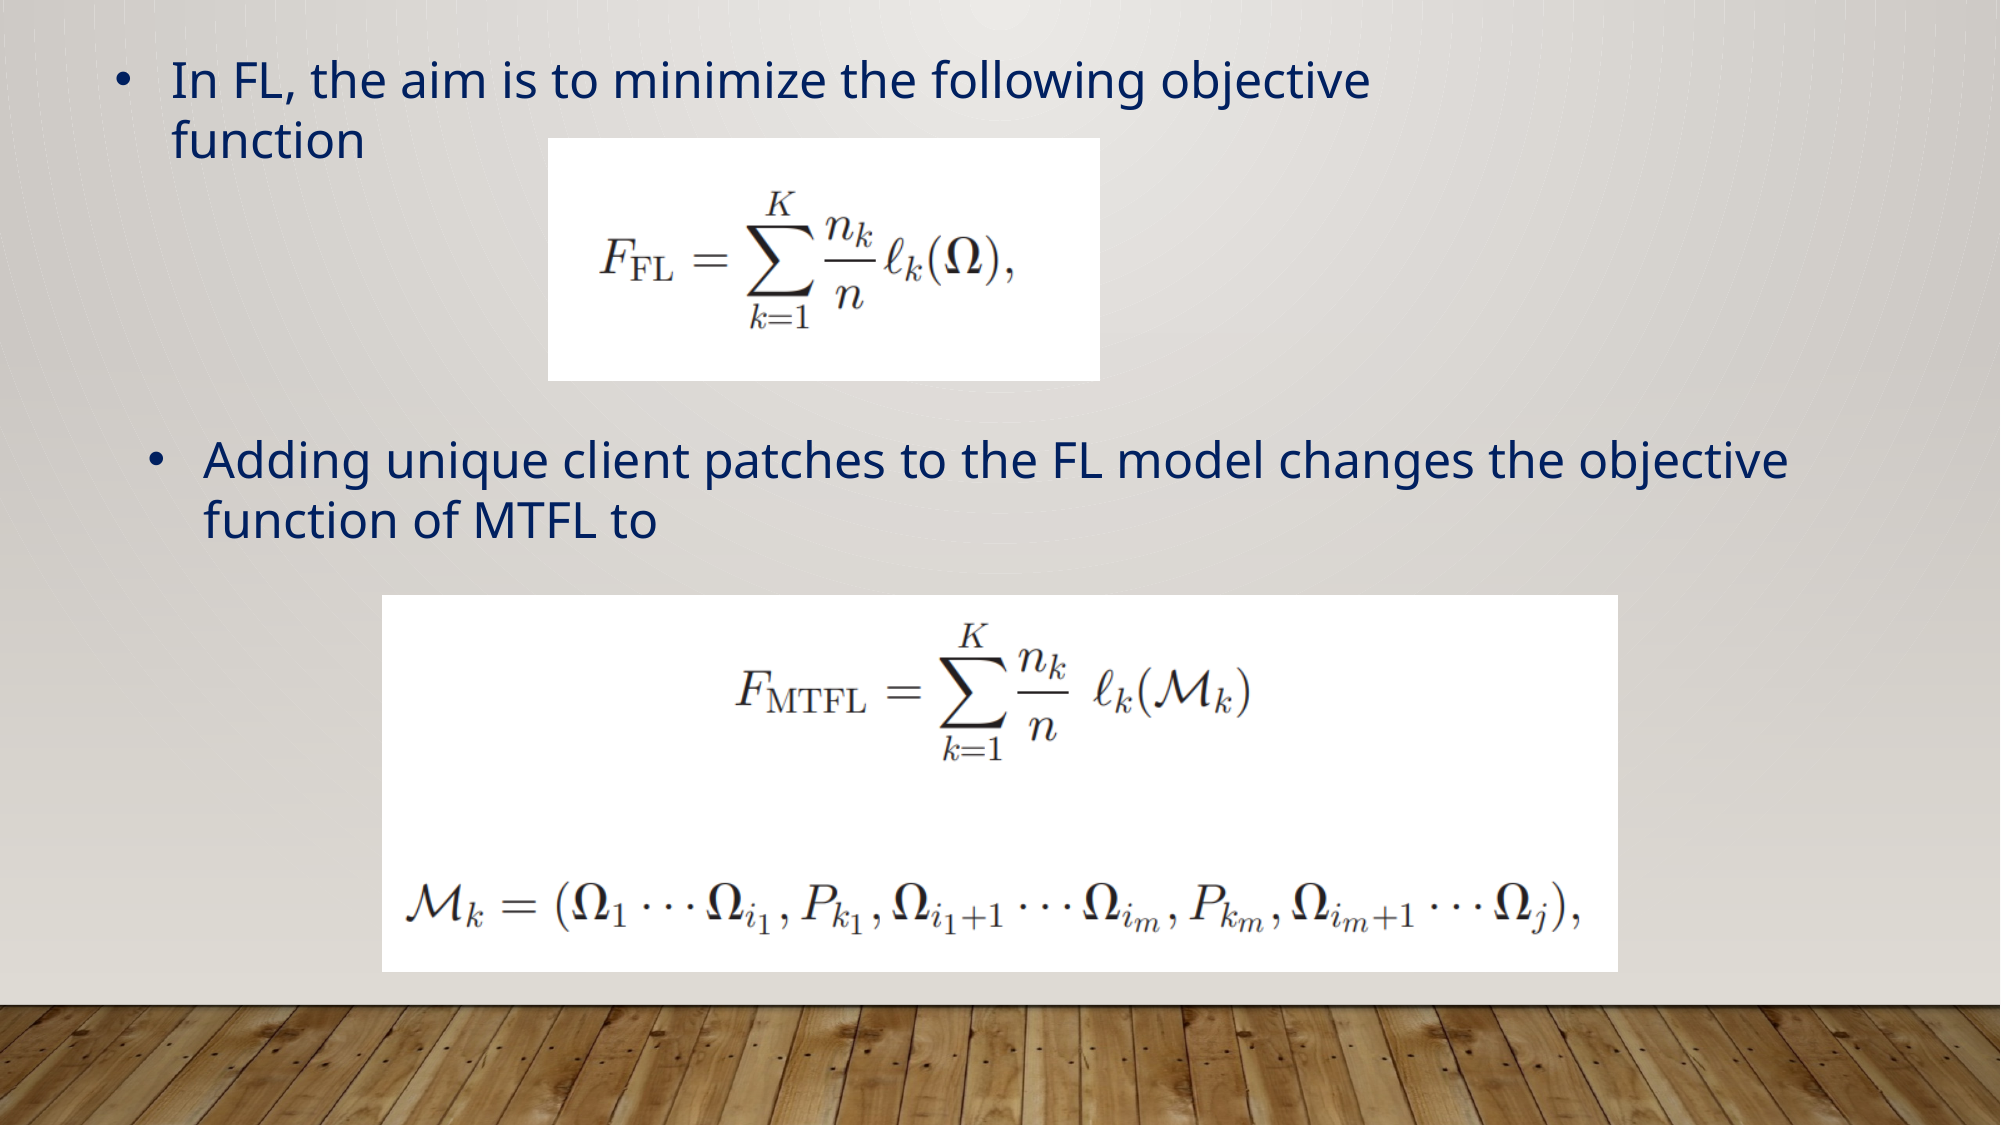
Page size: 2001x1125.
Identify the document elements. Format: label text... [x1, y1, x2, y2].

text_box Adding unique client patches to the FL model changes the objective function of MTFL to [132, 420, 1867, 556]
picture [548, 137, 1101, 381]
picture [382, 595, 1618, 973]
text_box In FL, the aim is to minimize the following objective function [99, 41, 1580, 176]
picture [0, 1005, 2000, 1125]
